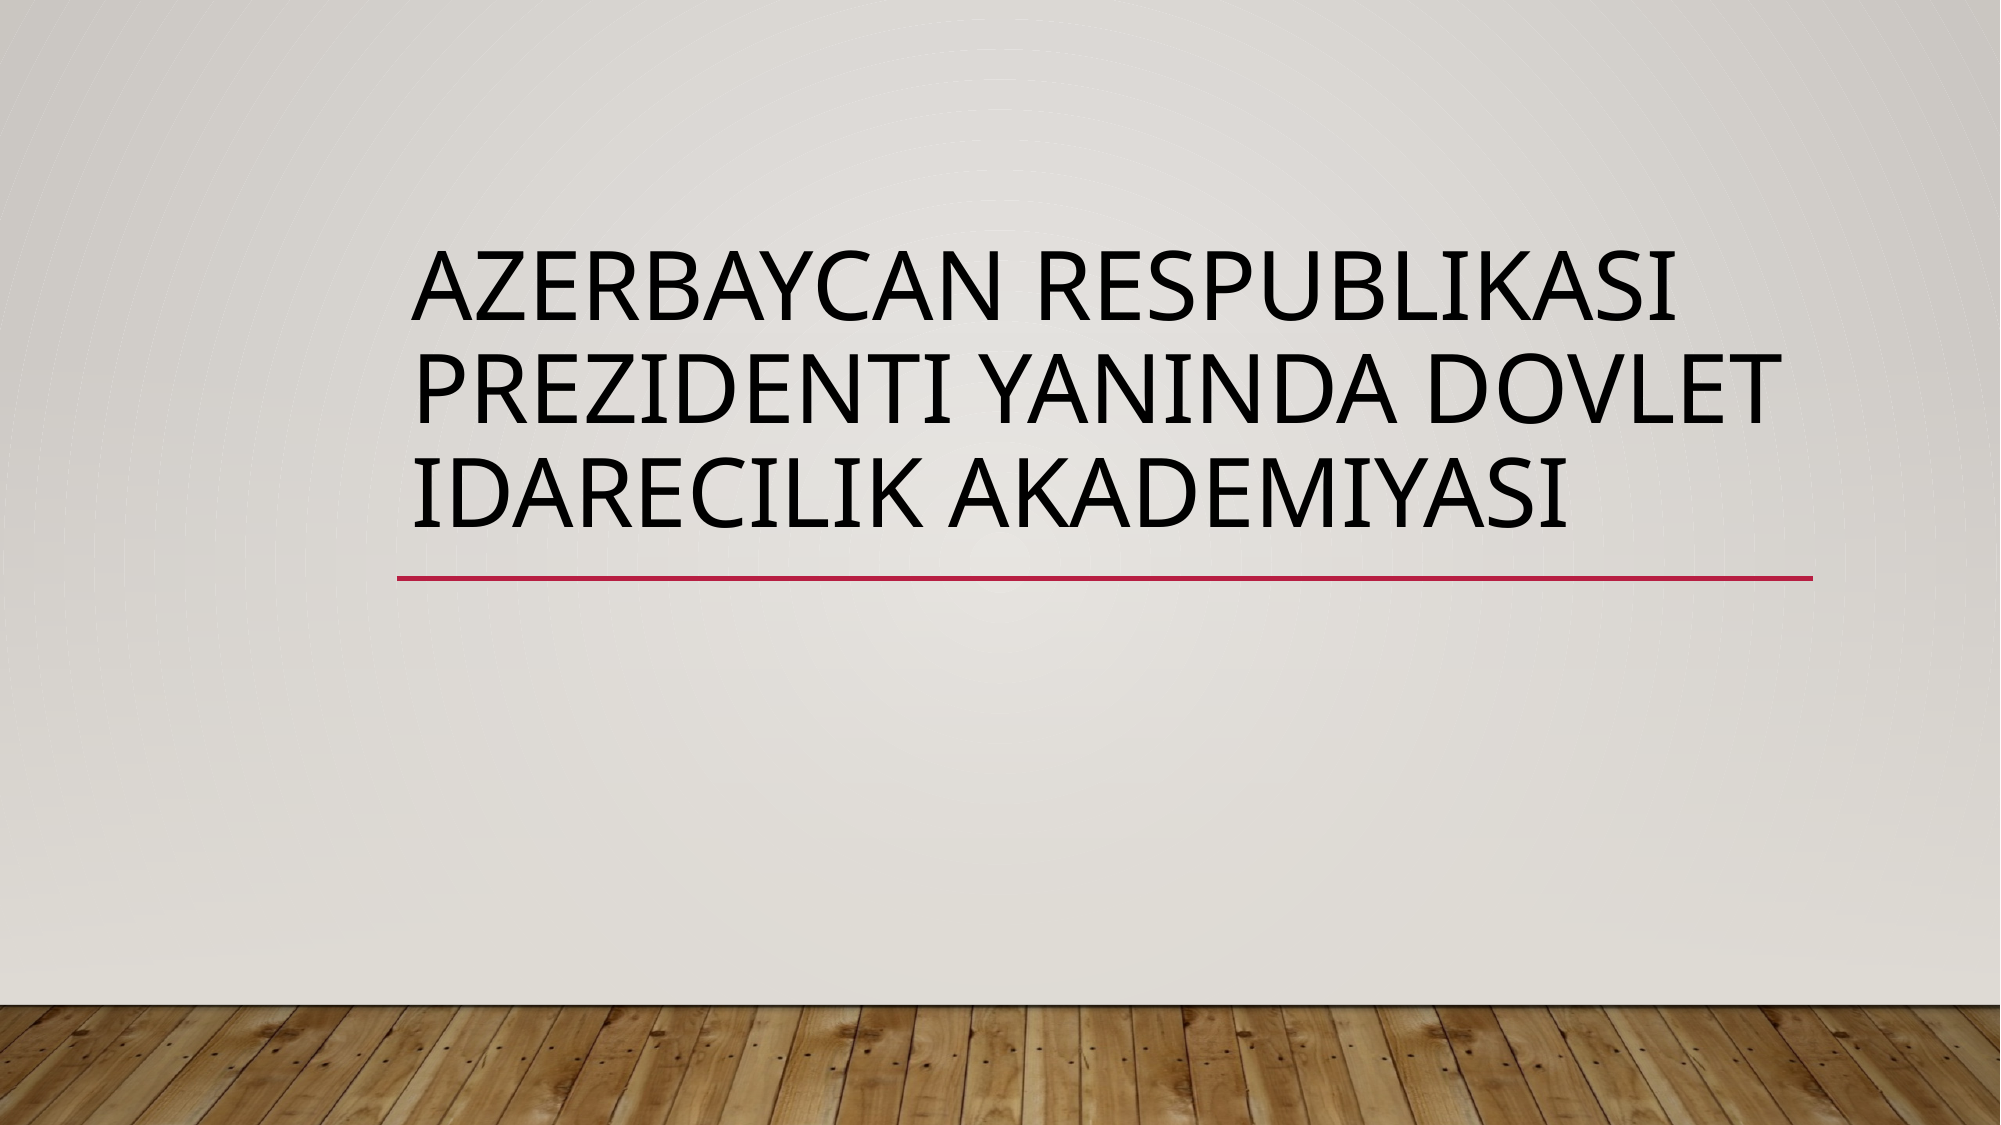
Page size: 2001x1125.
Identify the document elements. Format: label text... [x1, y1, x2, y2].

picture [0, 1005, 2000, 1125]
title Azerbaycan respublikasi prezidenti yaninda dovlet idarecilik akademiyasi [396, 131, 1814, 549]
